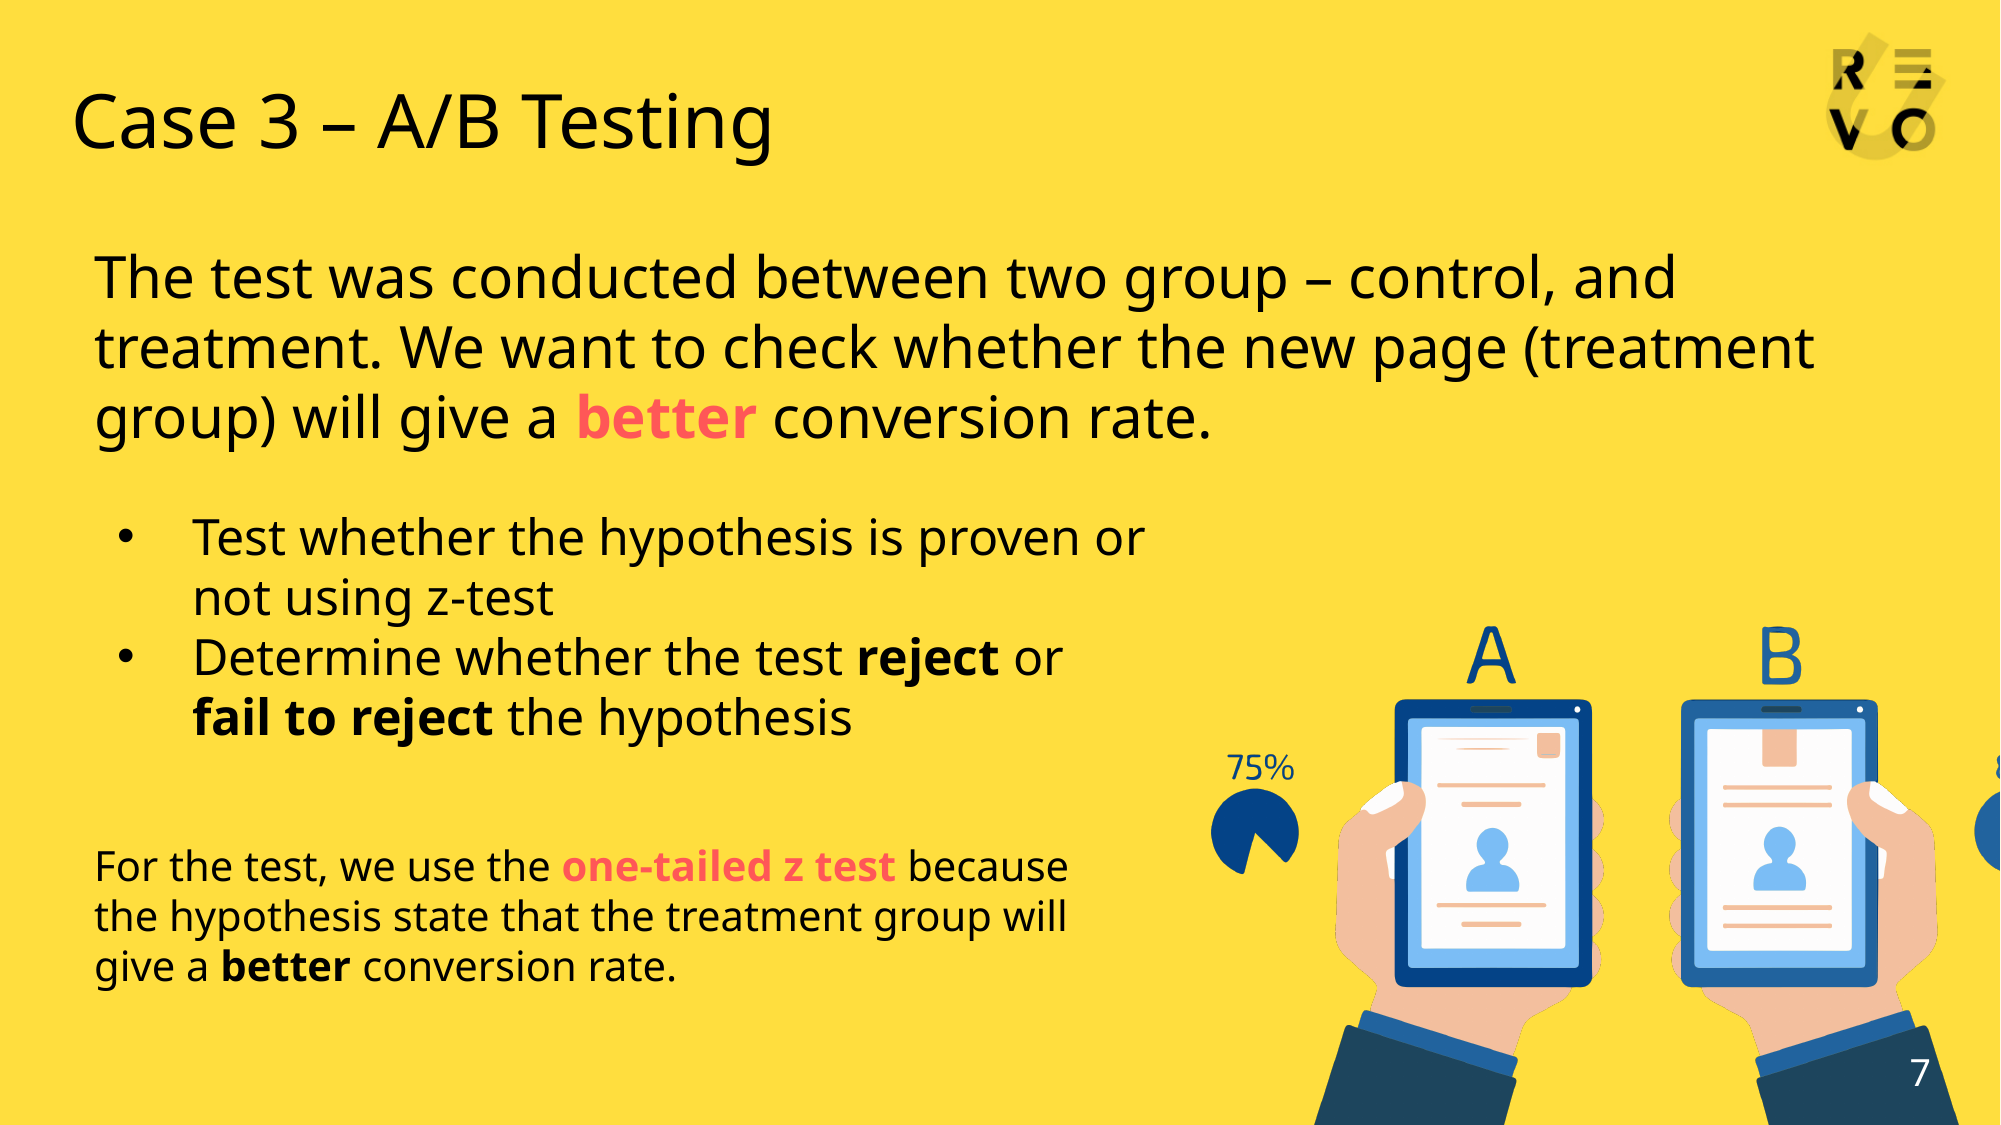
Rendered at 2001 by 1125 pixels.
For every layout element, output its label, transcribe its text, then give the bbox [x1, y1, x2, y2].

picture [0, 0, 2001, 1125]
text_box Test whether the hypothesis is proven or not using z-test Determine whether the test reject or fail to reject the hypothesis [102, 497, 1167, 753]
title Case 3 – A/B Testing [56, 15, 1782, 233]
text_box The test was conducted between two group – control, and treatment. We want to check whether the new page (treatment group) will give a better conversion rate. [79, 232, 1920, 458]
text_box For the test, we use the one-tailed z test because the hypothesis state that the treatment group will give a better conversion rate. [79, 831, 1145, 997]
